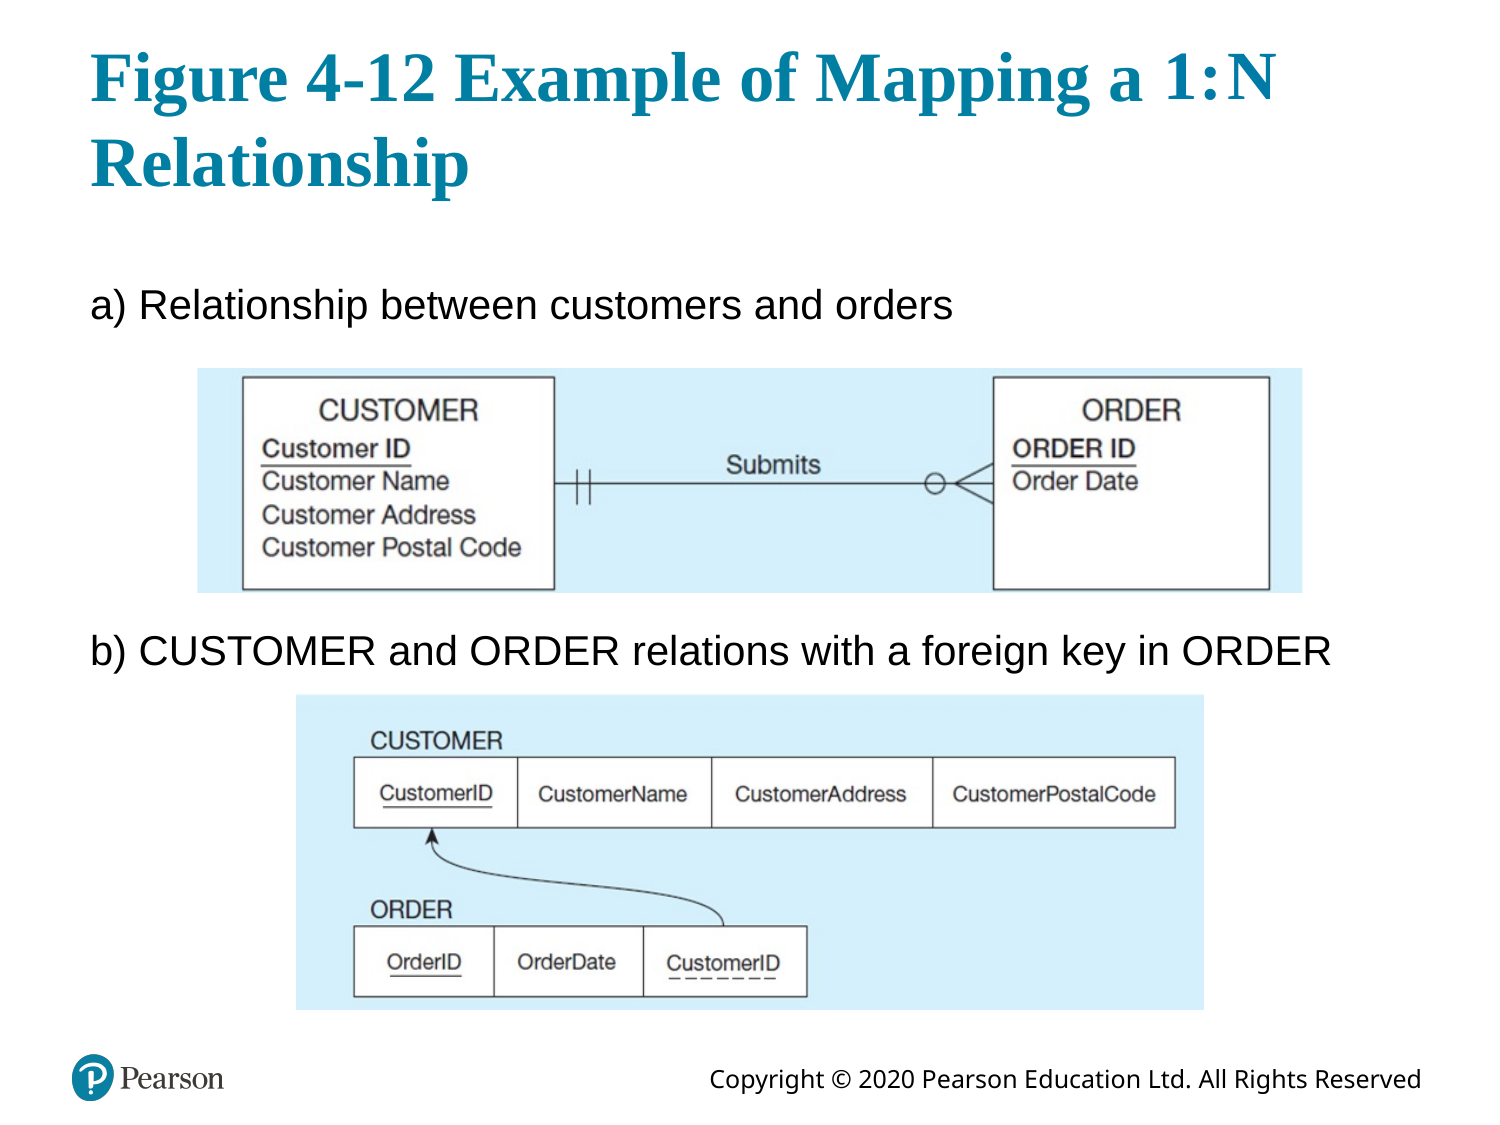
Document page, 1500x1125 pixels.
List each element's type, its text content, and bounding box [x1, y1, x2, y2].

list b) CUSTOMER and ORDER relations with a foreign key in ORDER [75, 608, 1425, 675]
picture [197, 368, 1303, 593]
picture [72, 1087, 83, 1101]
picture [98, 1054, 224, 1101]
picture [296, 692, 1204, 1010]
list a) Relationship between customers and orders [75, 262, 1425, 340]
picture [80, 1063, 106, 1088]
picture [72, 1054, 88, 1070]
title Figure 4-12 Example of Mapping a 1 colon N Relationship [75, 35, 1425, 216]
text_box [1156, 36, 1290, 118]
